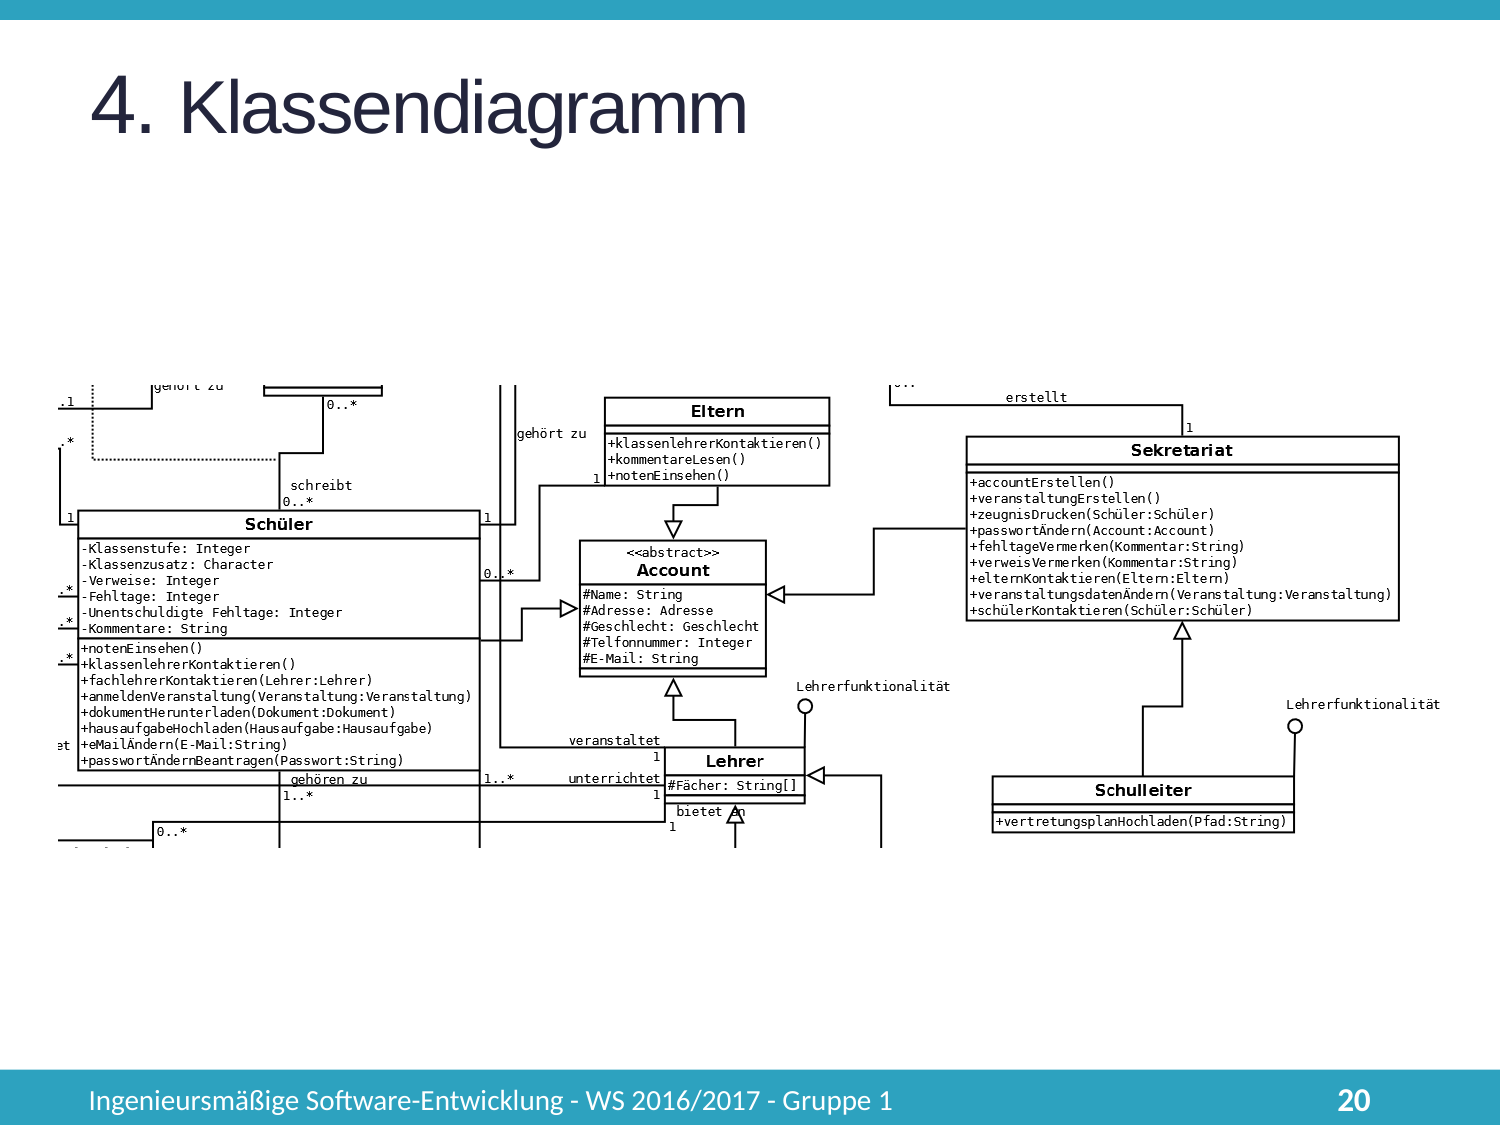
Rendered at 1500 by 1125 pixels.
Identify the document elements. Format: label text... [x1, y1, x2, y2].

slide_number Ingenieursmäßige Software-Entwicklung - WS 2016/2017 - Gruppe 1 [73, 1070, 1235, 1125]
title 4. Klassendiagramm [75, 19, 1425, 182]
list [57, 385, 1459, 849]
slide_number 20 [1322, 1071, 1498, 1125]
